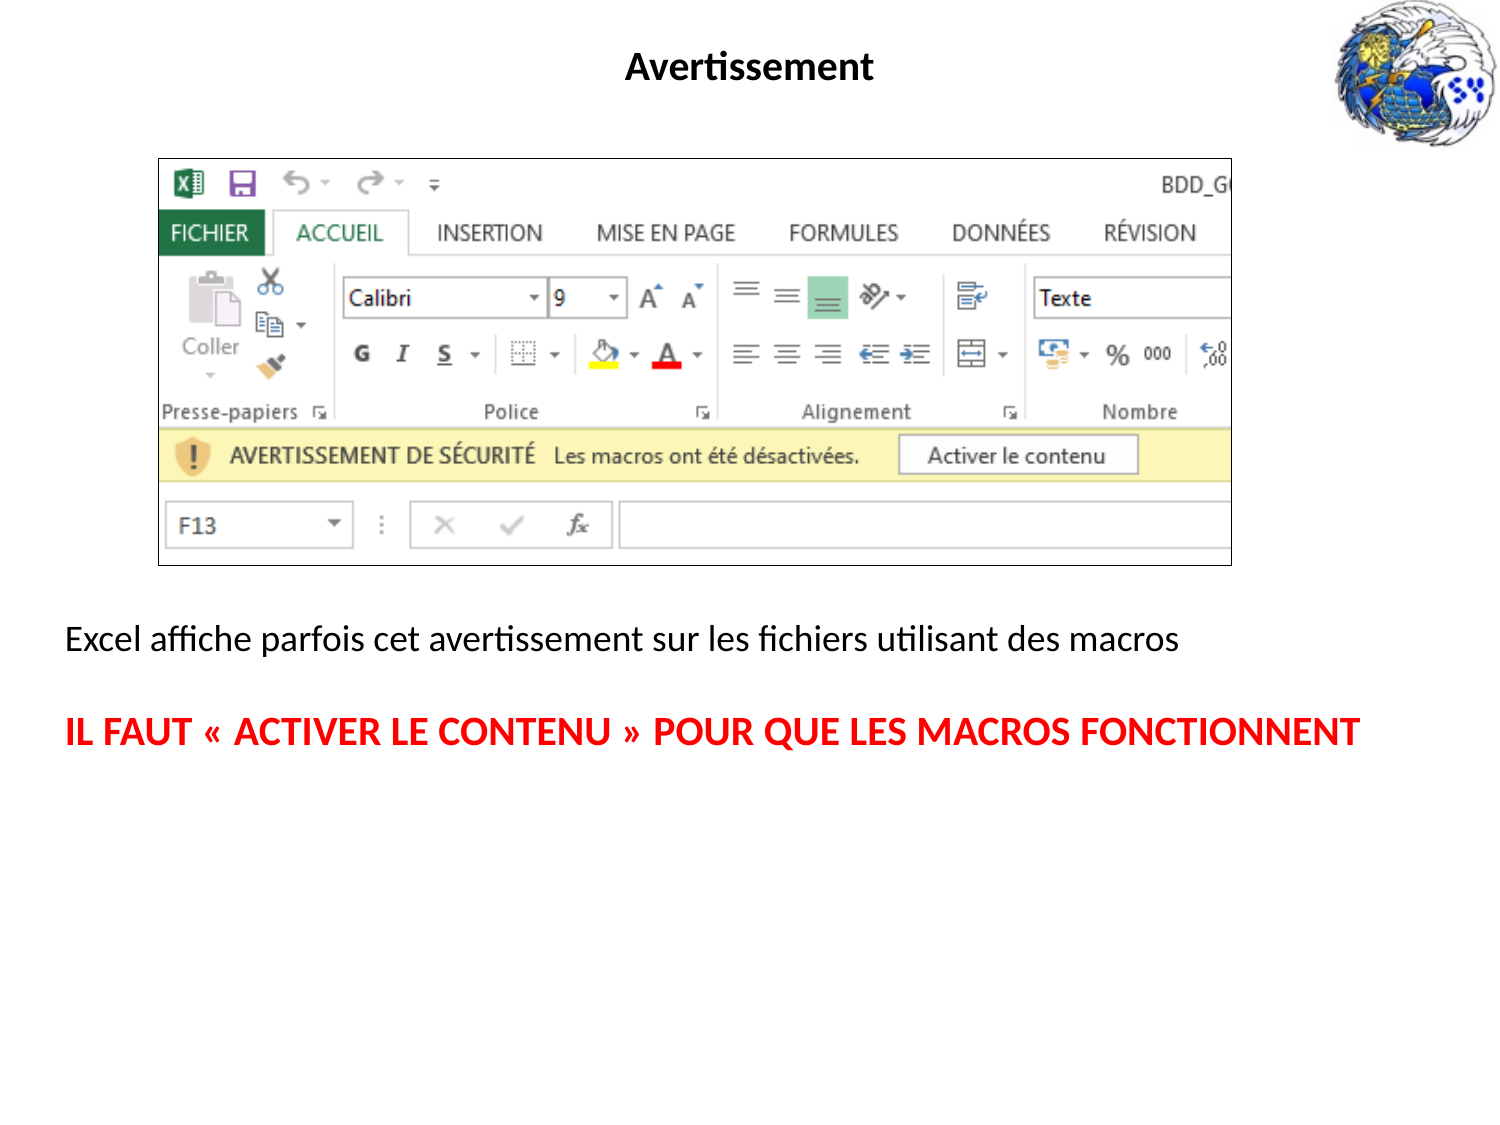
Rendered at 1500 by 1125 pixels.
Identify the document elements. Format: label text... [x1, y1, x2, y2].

picture [1332, 96, 1500, 155]
text_box Avertissement [0, 30, 1500, 96]
picture [158, 158, 1232, 566]
text_box Excel affiche parfois cet avertissement sur les fichiers utilisant des macros IL FAUT « ACTIVER LE CONTENU » POUR QUE LES MACROS FONCTIONNENT [49, 606, 1416, 897]
picture [1332, 0, 1500, 30]
